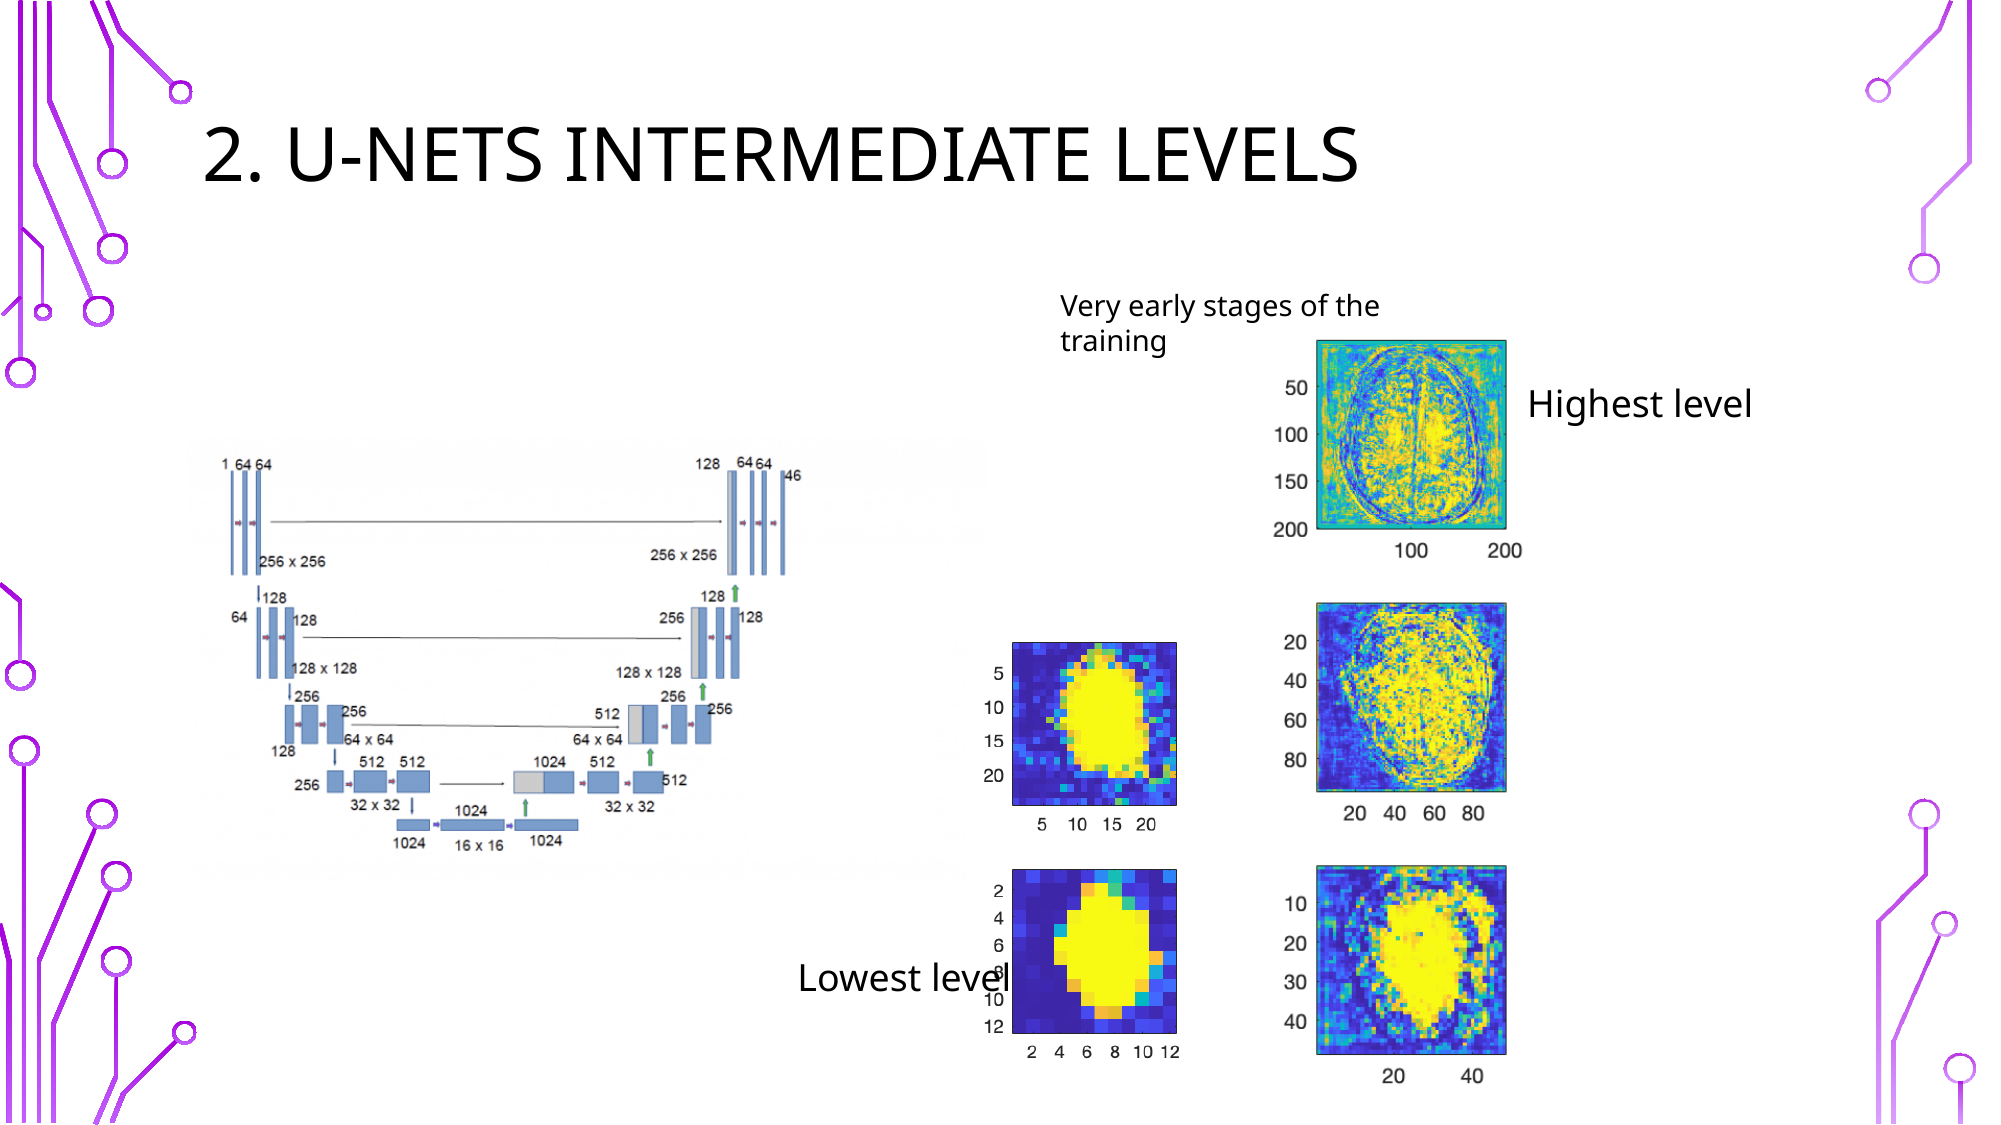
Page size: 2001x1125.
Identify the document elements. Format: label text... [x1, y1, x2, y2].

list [186, 436, 988, 883]
title 2. U-nets intermediate levels [187, 36, 1813, 279]
text_box Highest level [1538, 372, 1769, 433]
picture [965, 618, 1204, 1066]
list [1262, 318, 1538, 1093]
text_box Lowest level [782, 946, 965, 1007]
text_box Very early stages of the training [1045, 280, 1478, 365]
